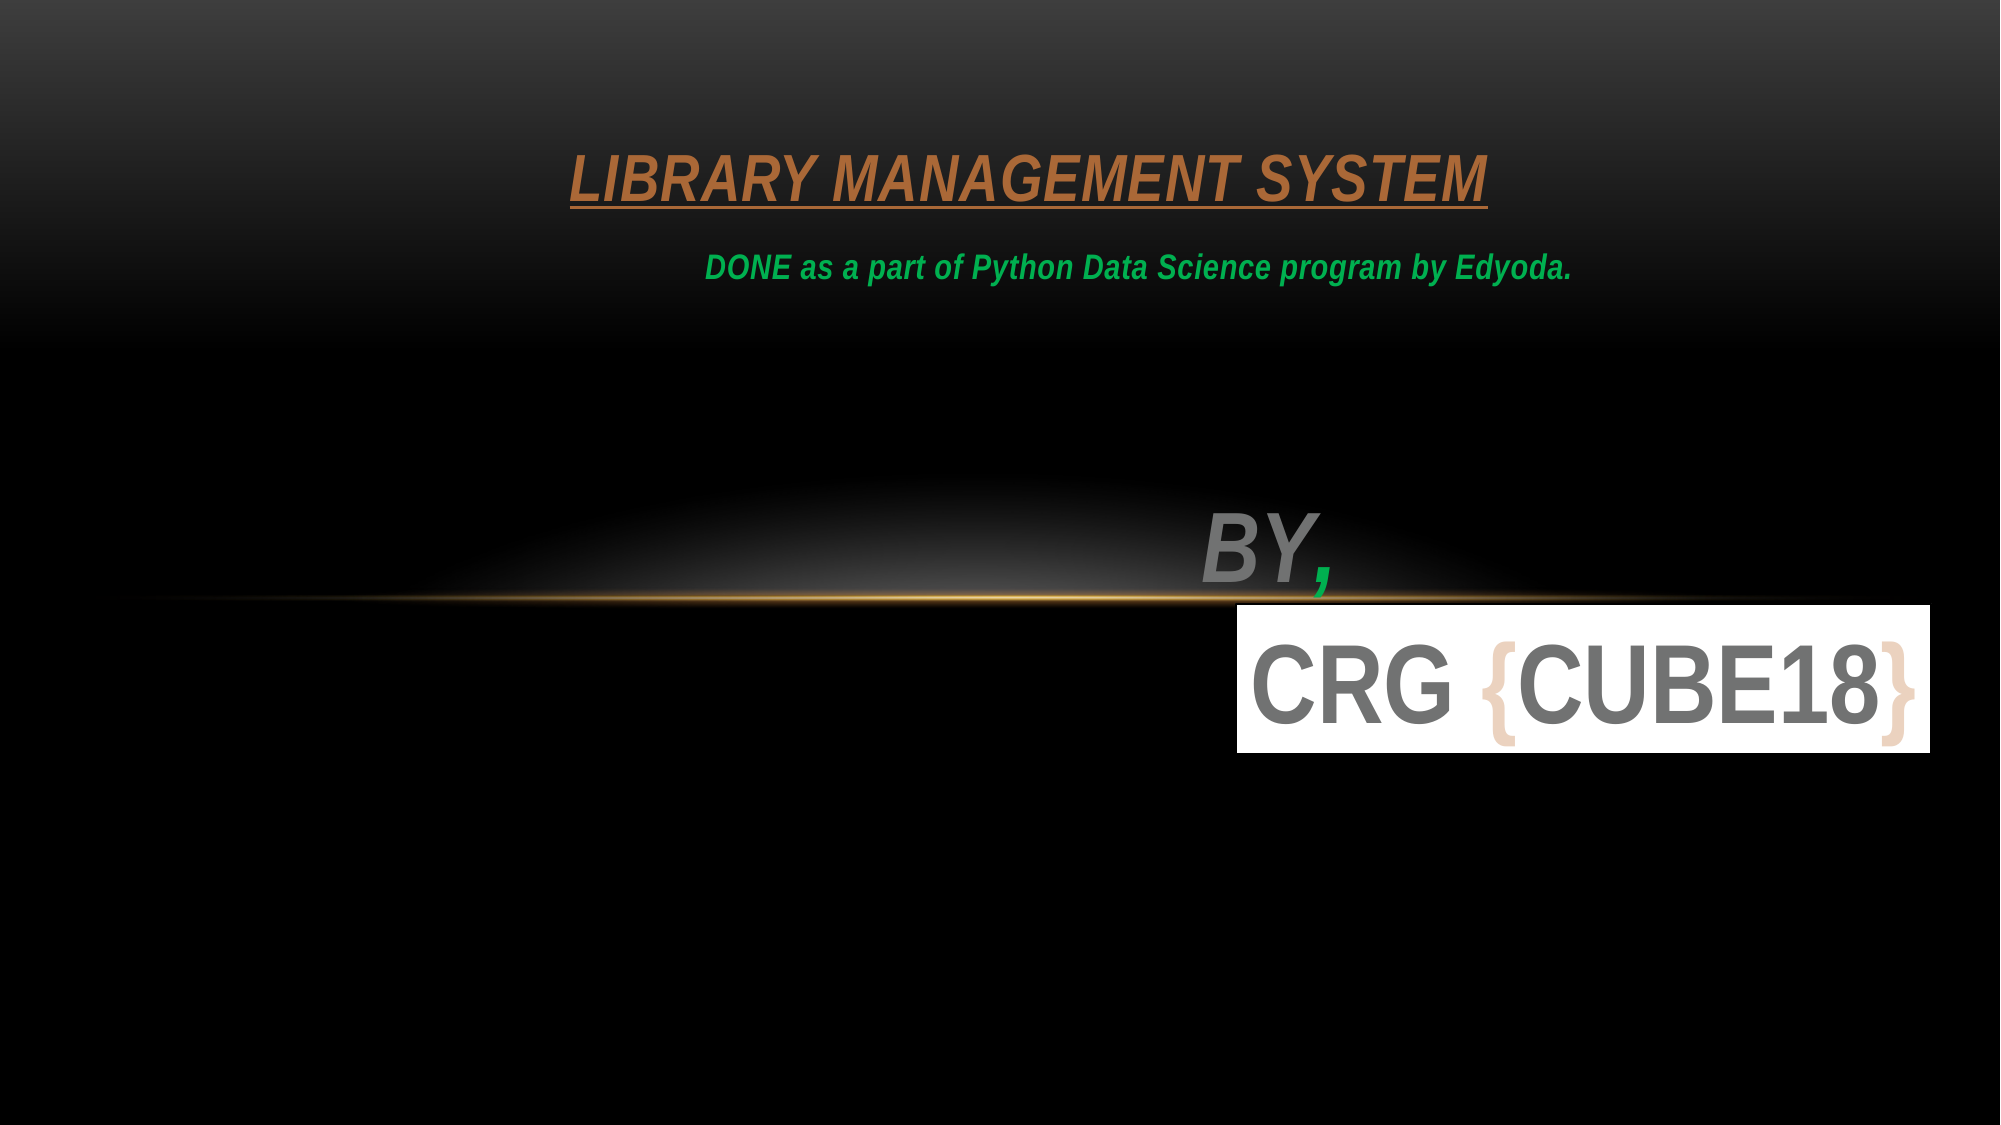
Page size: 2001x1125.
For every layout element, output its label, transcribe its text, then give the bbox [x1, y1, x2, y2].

subtitle DONE as a part of Python Data Science program by Edyoda. [418, 236, 1861, 509]
picture [0, 0, 2000, 750]
title LIBRARY MANAGEMENT SYSTEM [307, 83, 1750, 223]
text_box BY, [1186, 474, 1769, 730]
text_box CRG {CUBE18} [1235, 603, 1932, 755]
